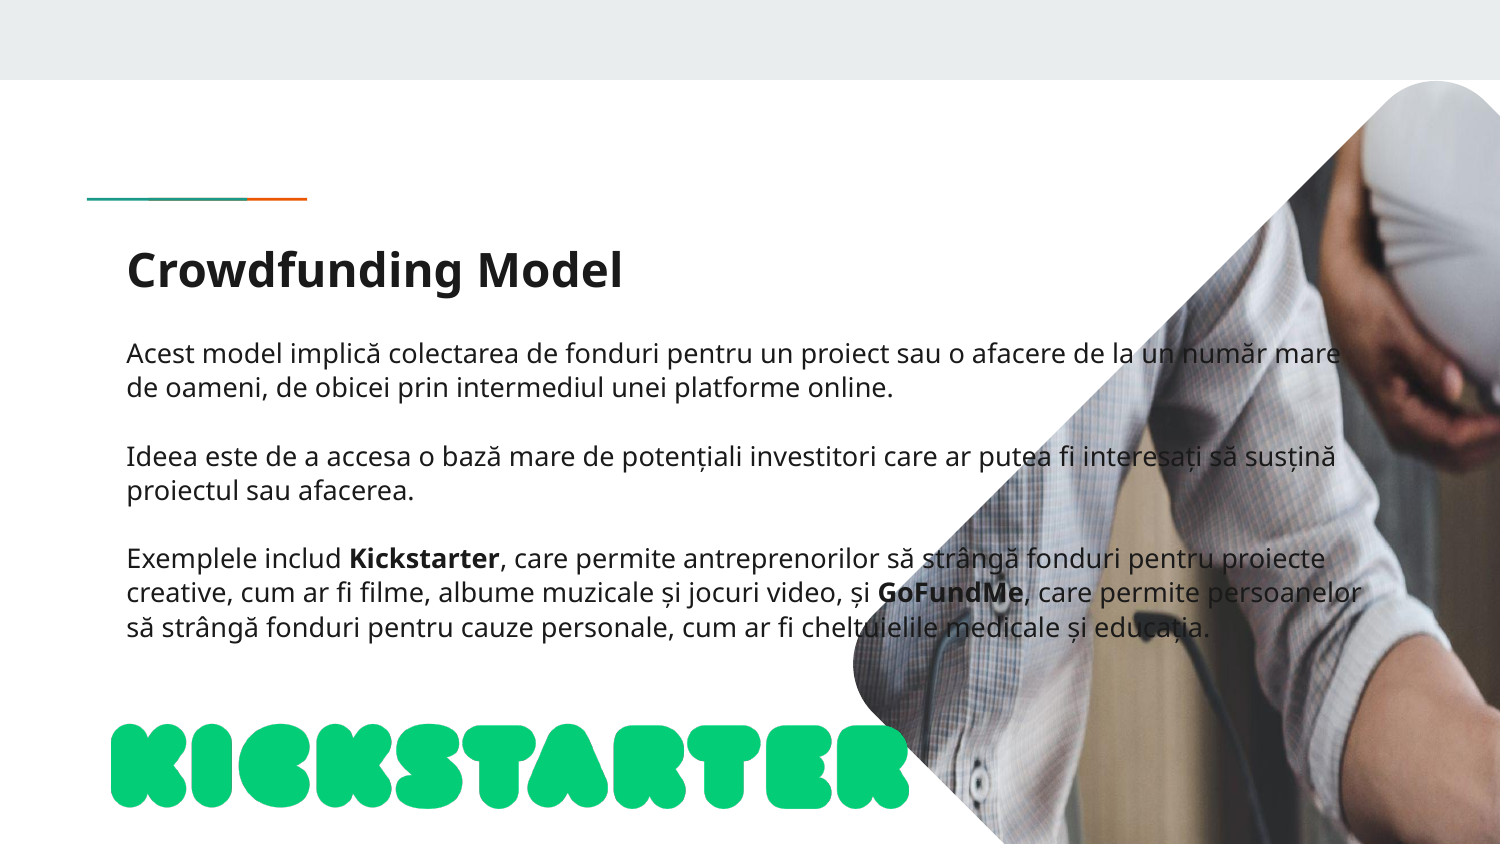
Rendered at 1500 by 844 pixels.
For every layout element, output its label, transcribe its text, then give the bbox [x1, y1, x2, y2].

picture [111, 80, 1500, 844]
title Crowdfunding Model [111, 224, 847, 313]
list Acest model implică colectarea de fonduri pentru un proiect sau o afacere de la un număr mare de oameni, de obicei prin intermediul unei platforme online. Ideea este de a accesa o bază mare de potențiali investitori care ar putea fi interesați să susțină proiectul sau afacerea. Exemplele includ Kickstarter, care permite antreprenorilor să strângă fonduri pentru proiecte creative, cum ar fi filme, albume muzicale și jocuri video, și GoFundMe, care permite persoanelor să strângă fonduri pentru cauze personale, cum ar fi cheltuielile medicale și educația. [111, 319, 847, 721]
